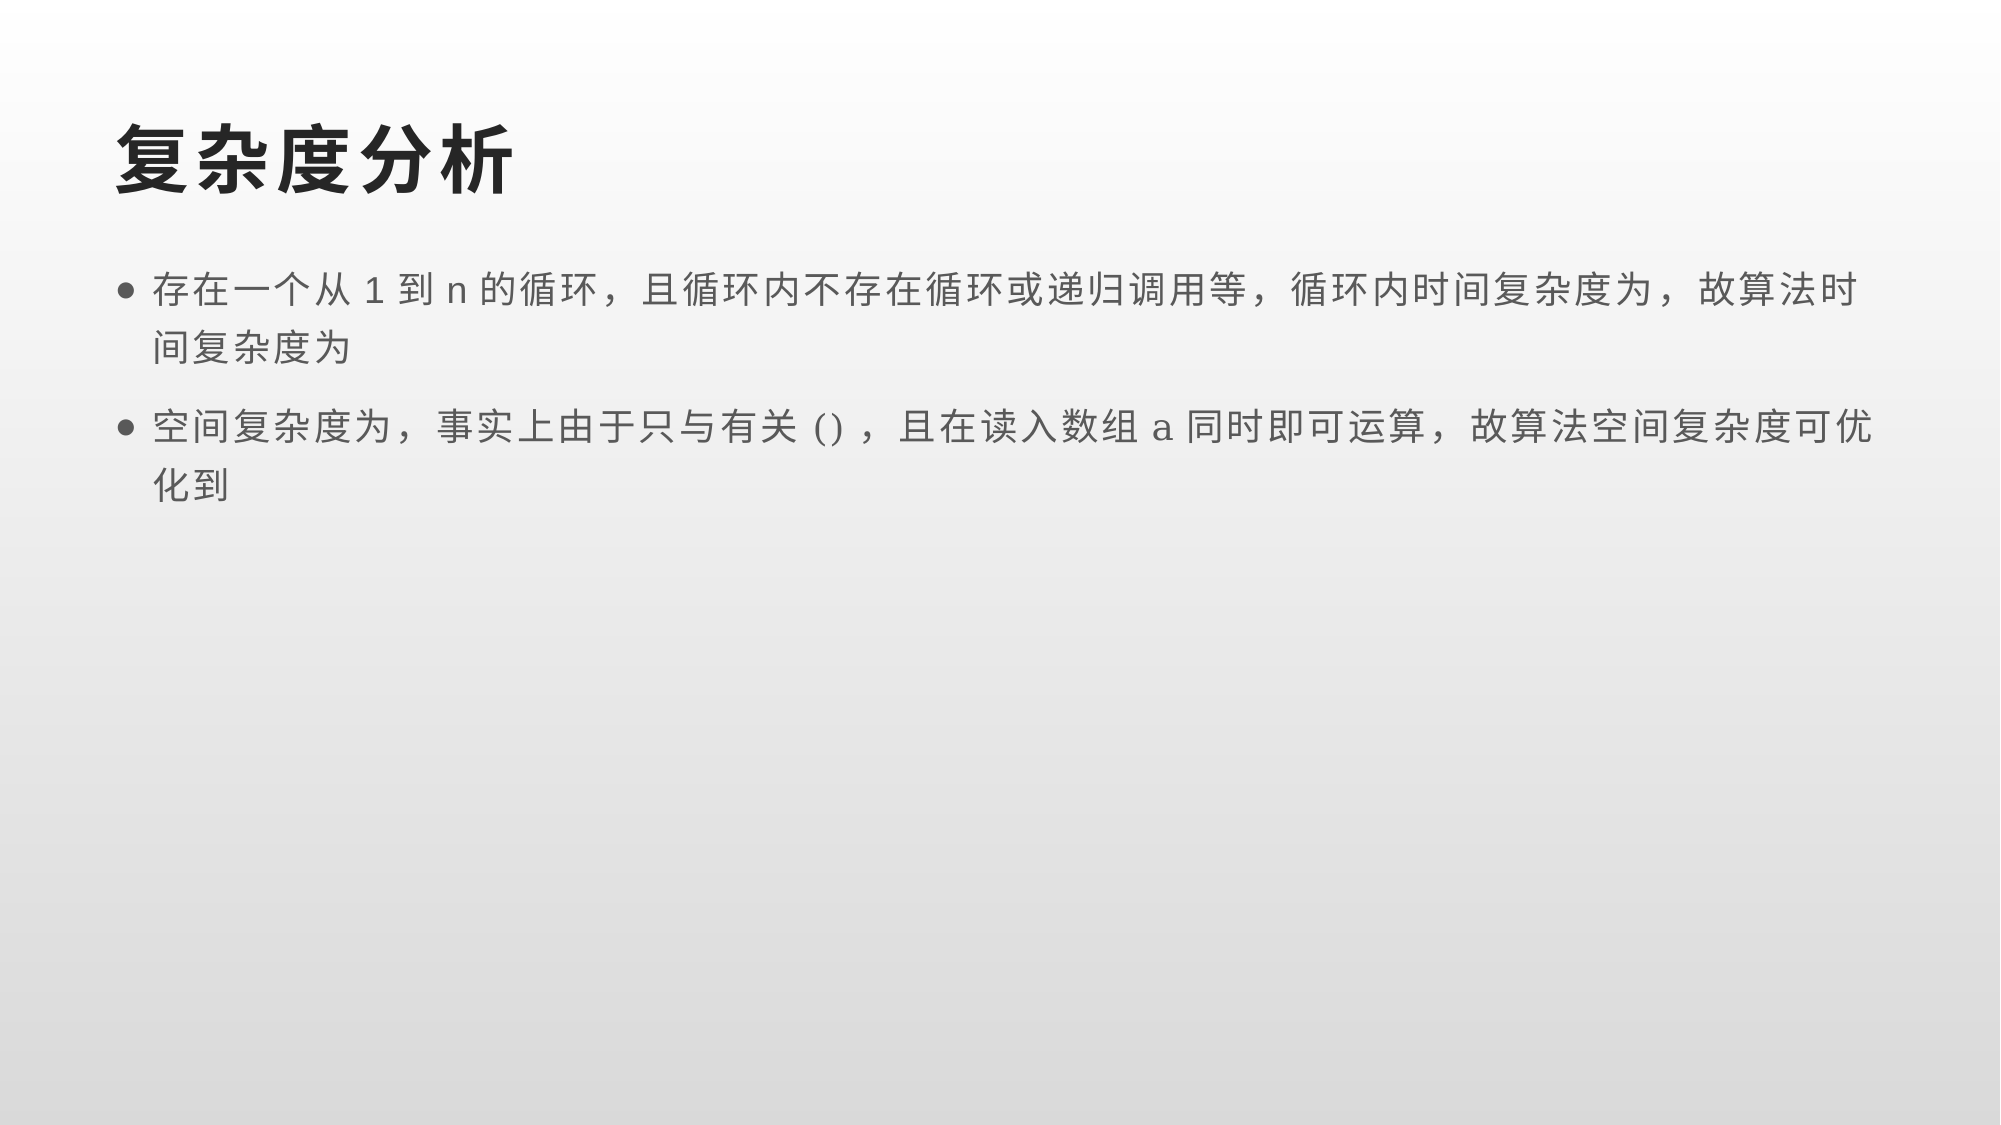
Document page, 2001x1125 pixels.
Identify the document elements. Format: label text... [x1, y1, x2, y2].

title 复杂度分析 [99, 99, 1900, 216]
